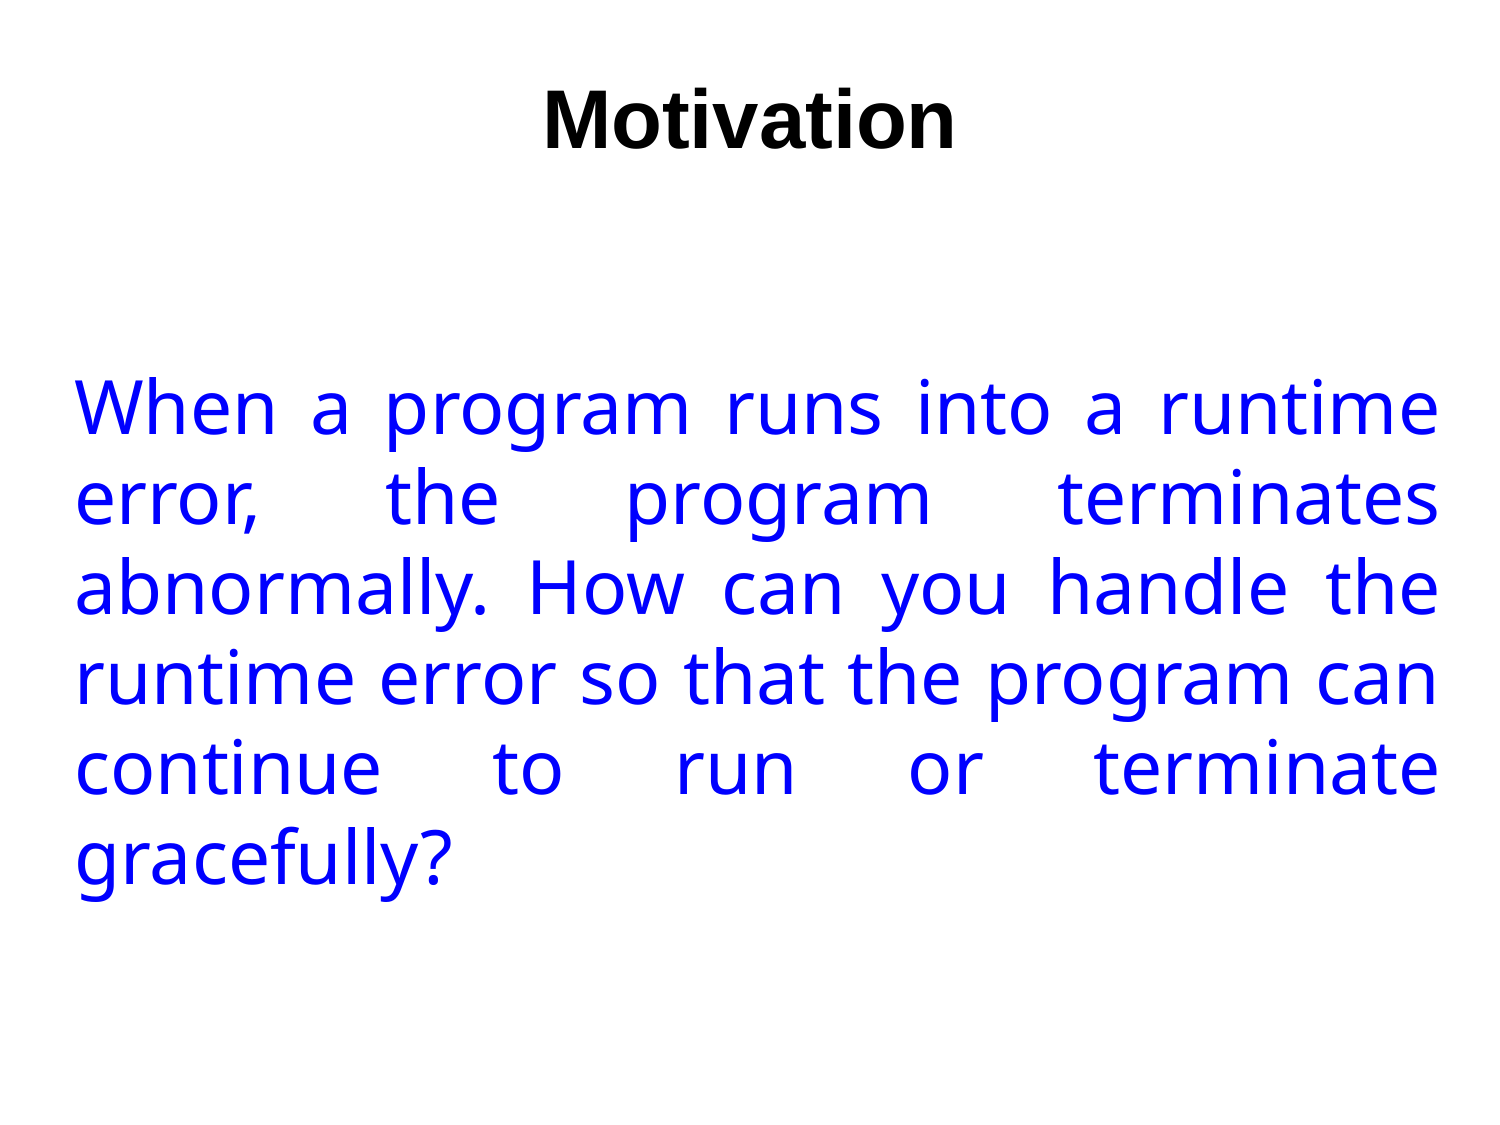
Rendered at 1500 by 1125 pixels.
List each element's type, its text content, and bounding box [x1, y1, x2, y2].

title Motivation [49, 65, 1451, 167]
list When a program runs into a runtime error, the program terminates abnormally. How can you handle the runtime error so that the program can continue to run or terminate gracefully? [74, 359, 1442, 906]
